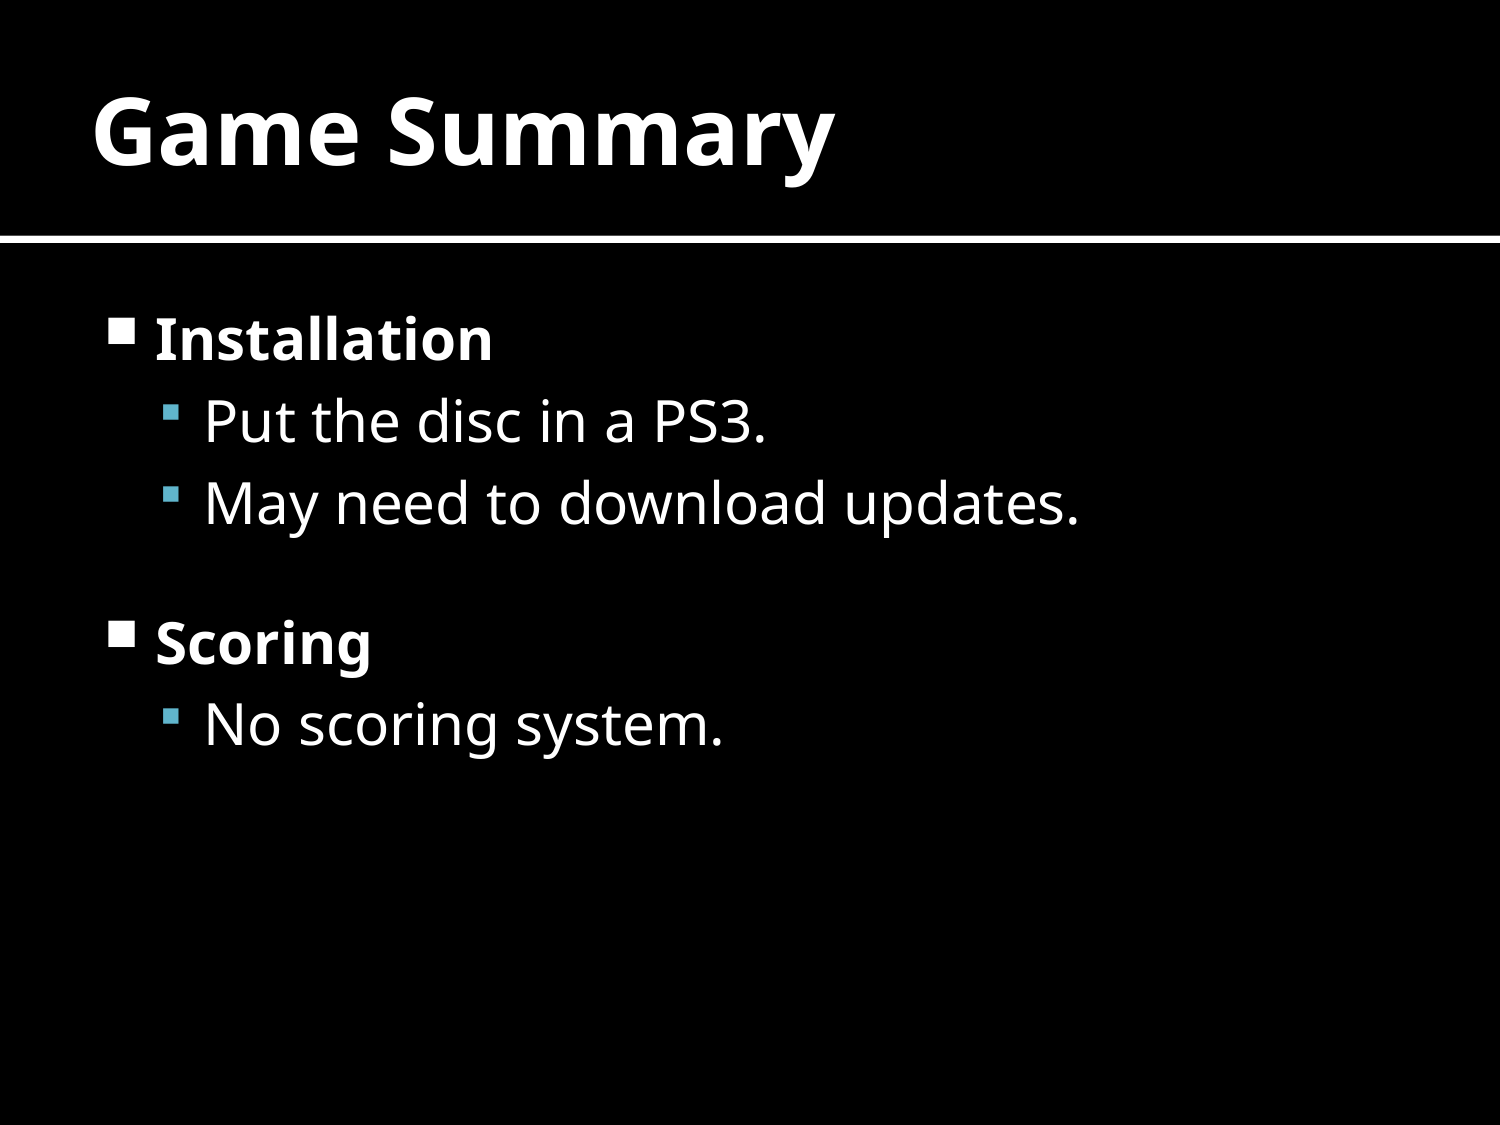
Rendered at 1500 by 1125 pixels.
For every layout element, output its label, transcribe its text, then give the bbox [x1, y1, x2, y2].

list Installation Put the disc in a PS3. May need to download updates. Scoring No scoring system. [75, 287, 1425, 1047]
title Game Summary [75, 25, 1425, 231]
